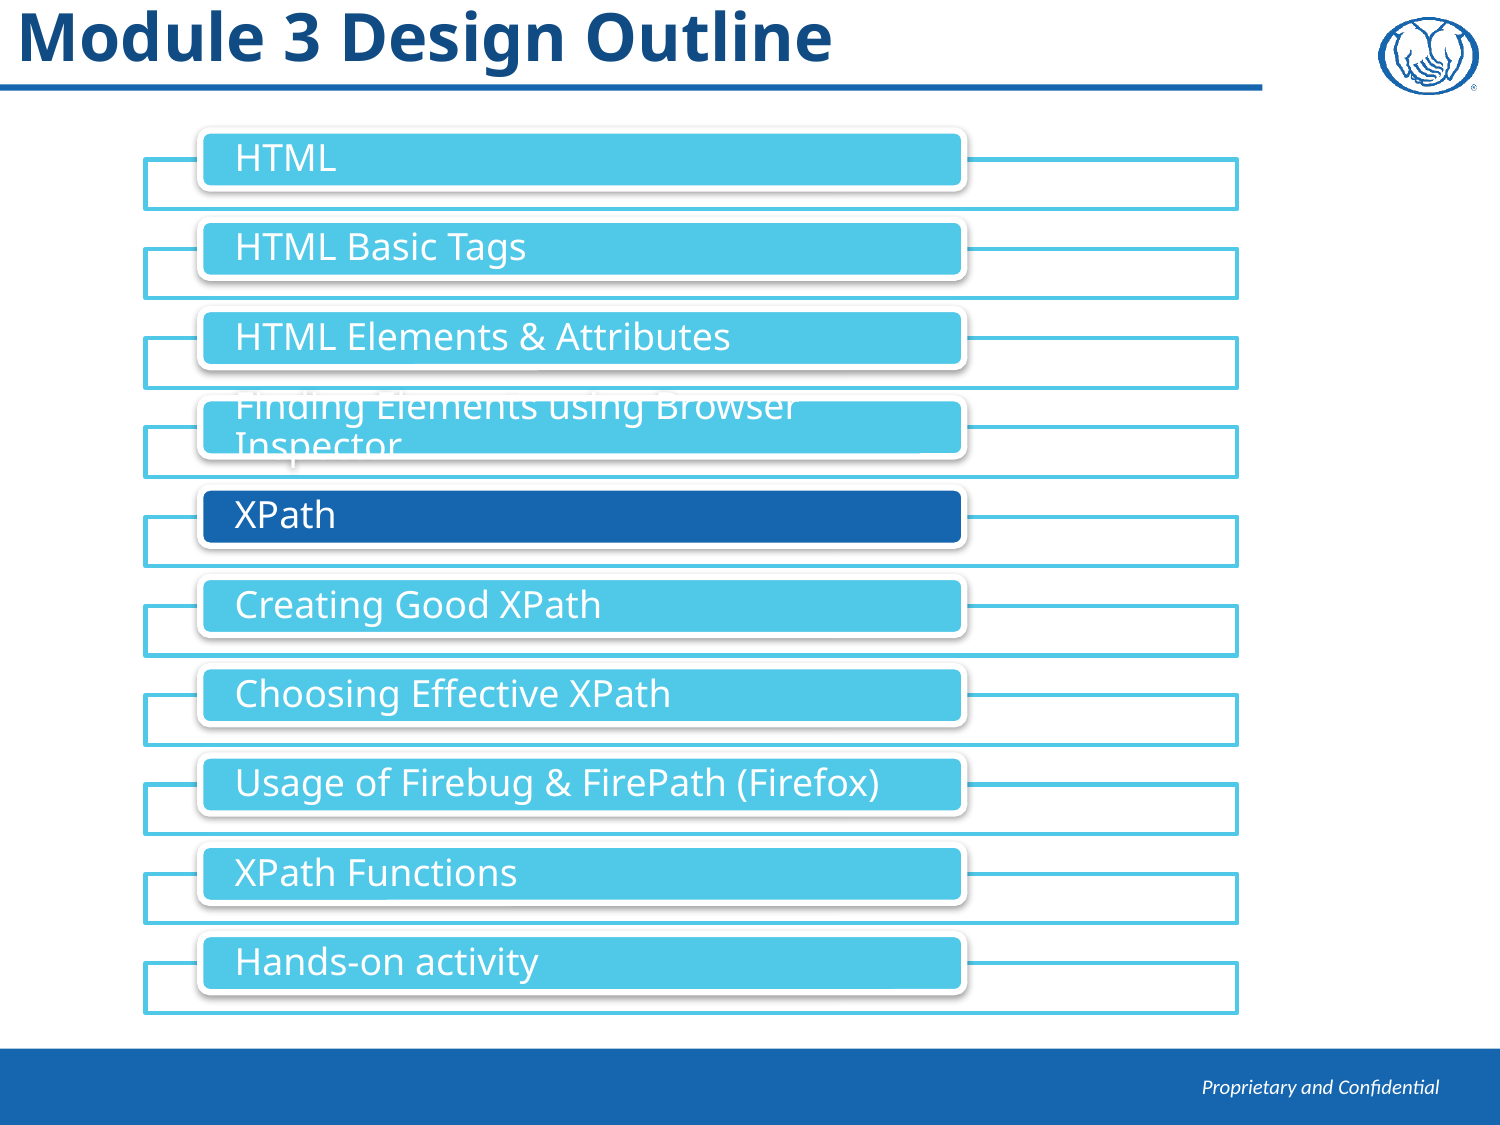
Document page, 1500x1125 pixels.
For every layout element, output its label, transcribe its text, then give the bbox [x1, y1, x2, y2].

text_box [145, 98, 1238, 1045]
picture [1378, 17, 1479, 95]
title Module 3 Design Outline [1, 0, 1127, 68]
